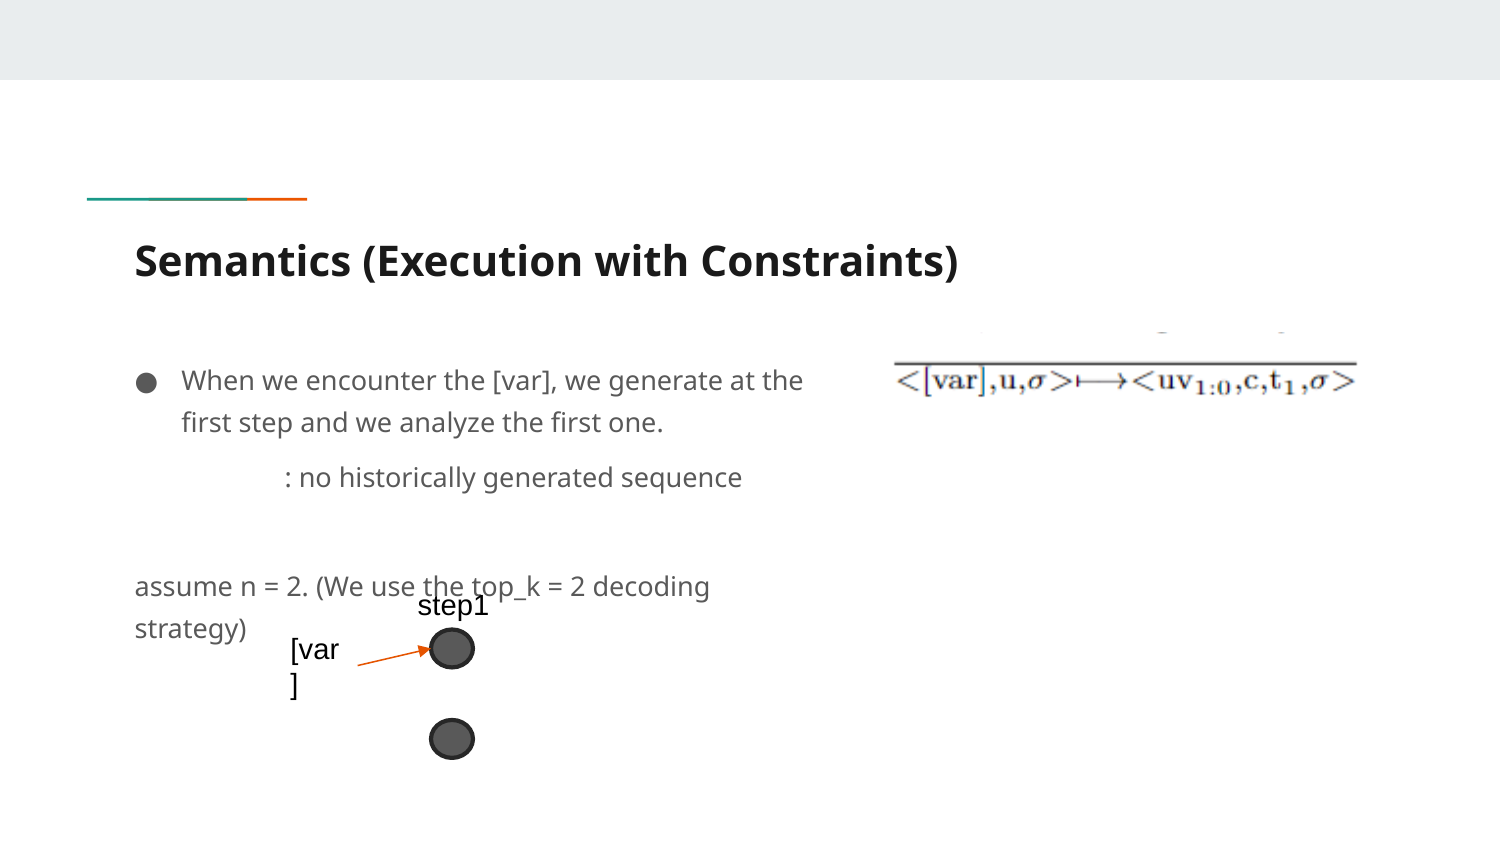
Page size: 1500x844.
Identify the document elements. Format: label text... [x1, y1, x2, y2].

text_box step1 [402, 578, 519, 629]
text_box [428, 717, 476, 760]
text_box [429, 627, 476, 670]
title Semantics (Execution with Constraints) [119, 216, 1381, 305]
text_box [var] [275, 623, 358, 708]
picture [885, 332, 1370, 404]
